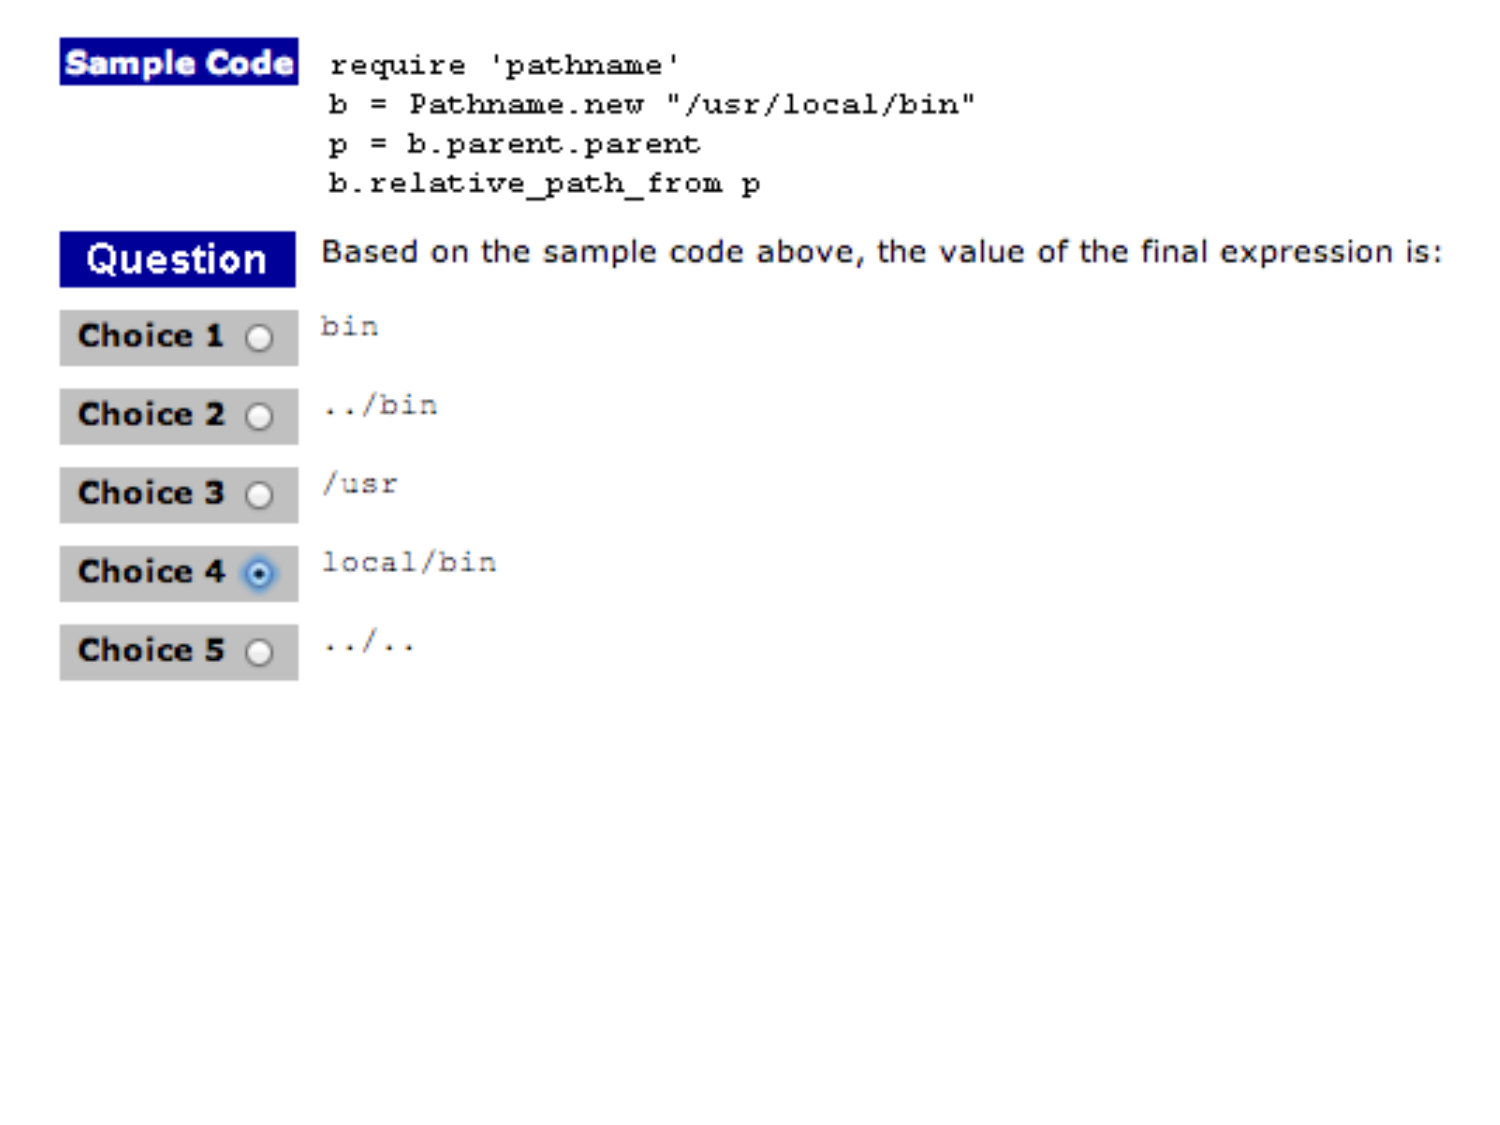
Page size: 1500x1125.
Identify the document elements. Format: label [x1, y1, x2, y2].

picture [41, 15, 1496, 690]
